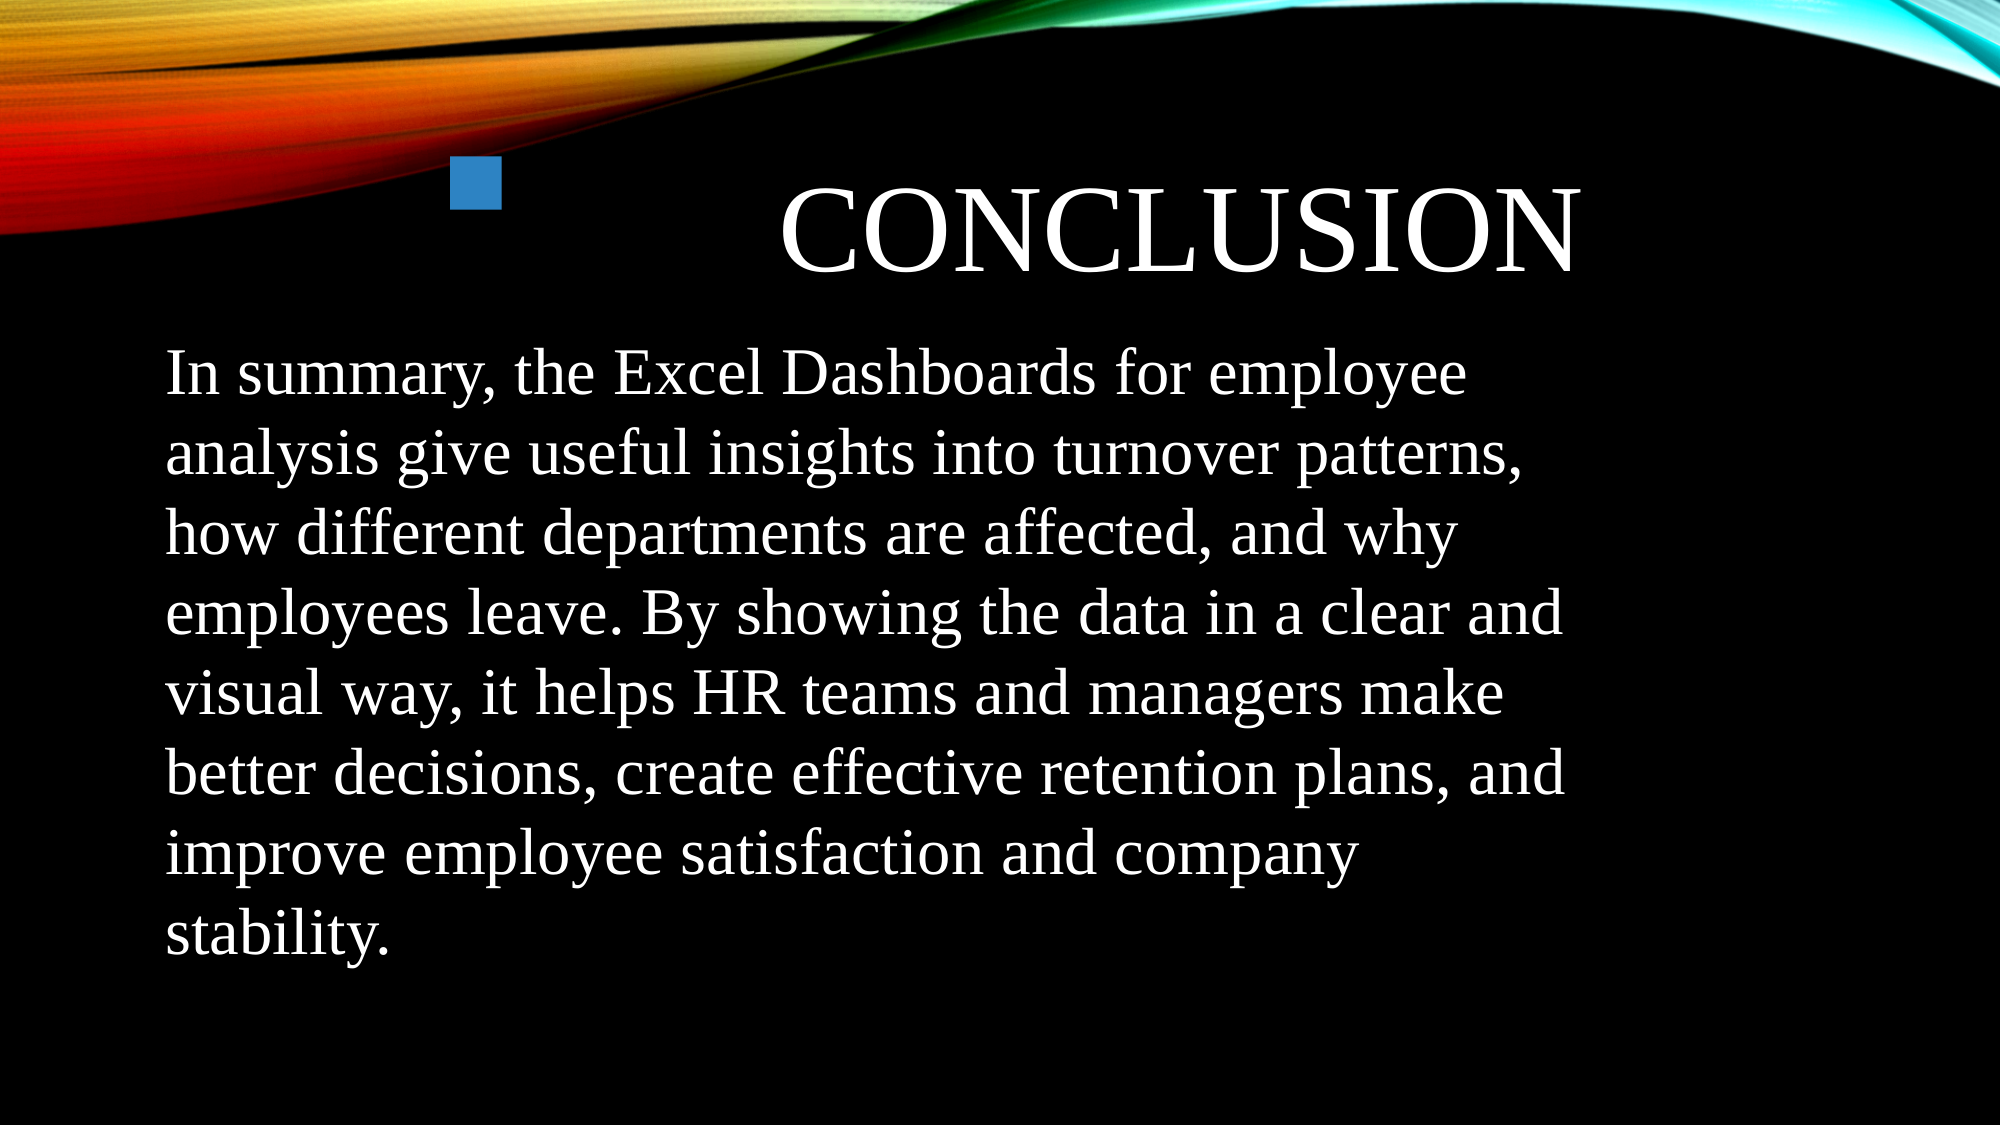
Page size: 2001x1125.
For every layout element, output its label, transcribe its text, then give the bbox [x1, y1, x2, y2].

text_box [450, 156, 502, 210]
picture [0, 0, 2000, 237]
title Conclusion [474, 125, 1888, 338]
text_box In summary, the Excel Dashboards for employee analysis give useful insights into turnover patterns, how different departments are affected, and why employees leave. By showing the data in a clear and visual way, it helps HR teams and managers make better decisions, create effective retention plans, and improve employee satisfaction and company stability. [149, 320, 1613, 1020]
